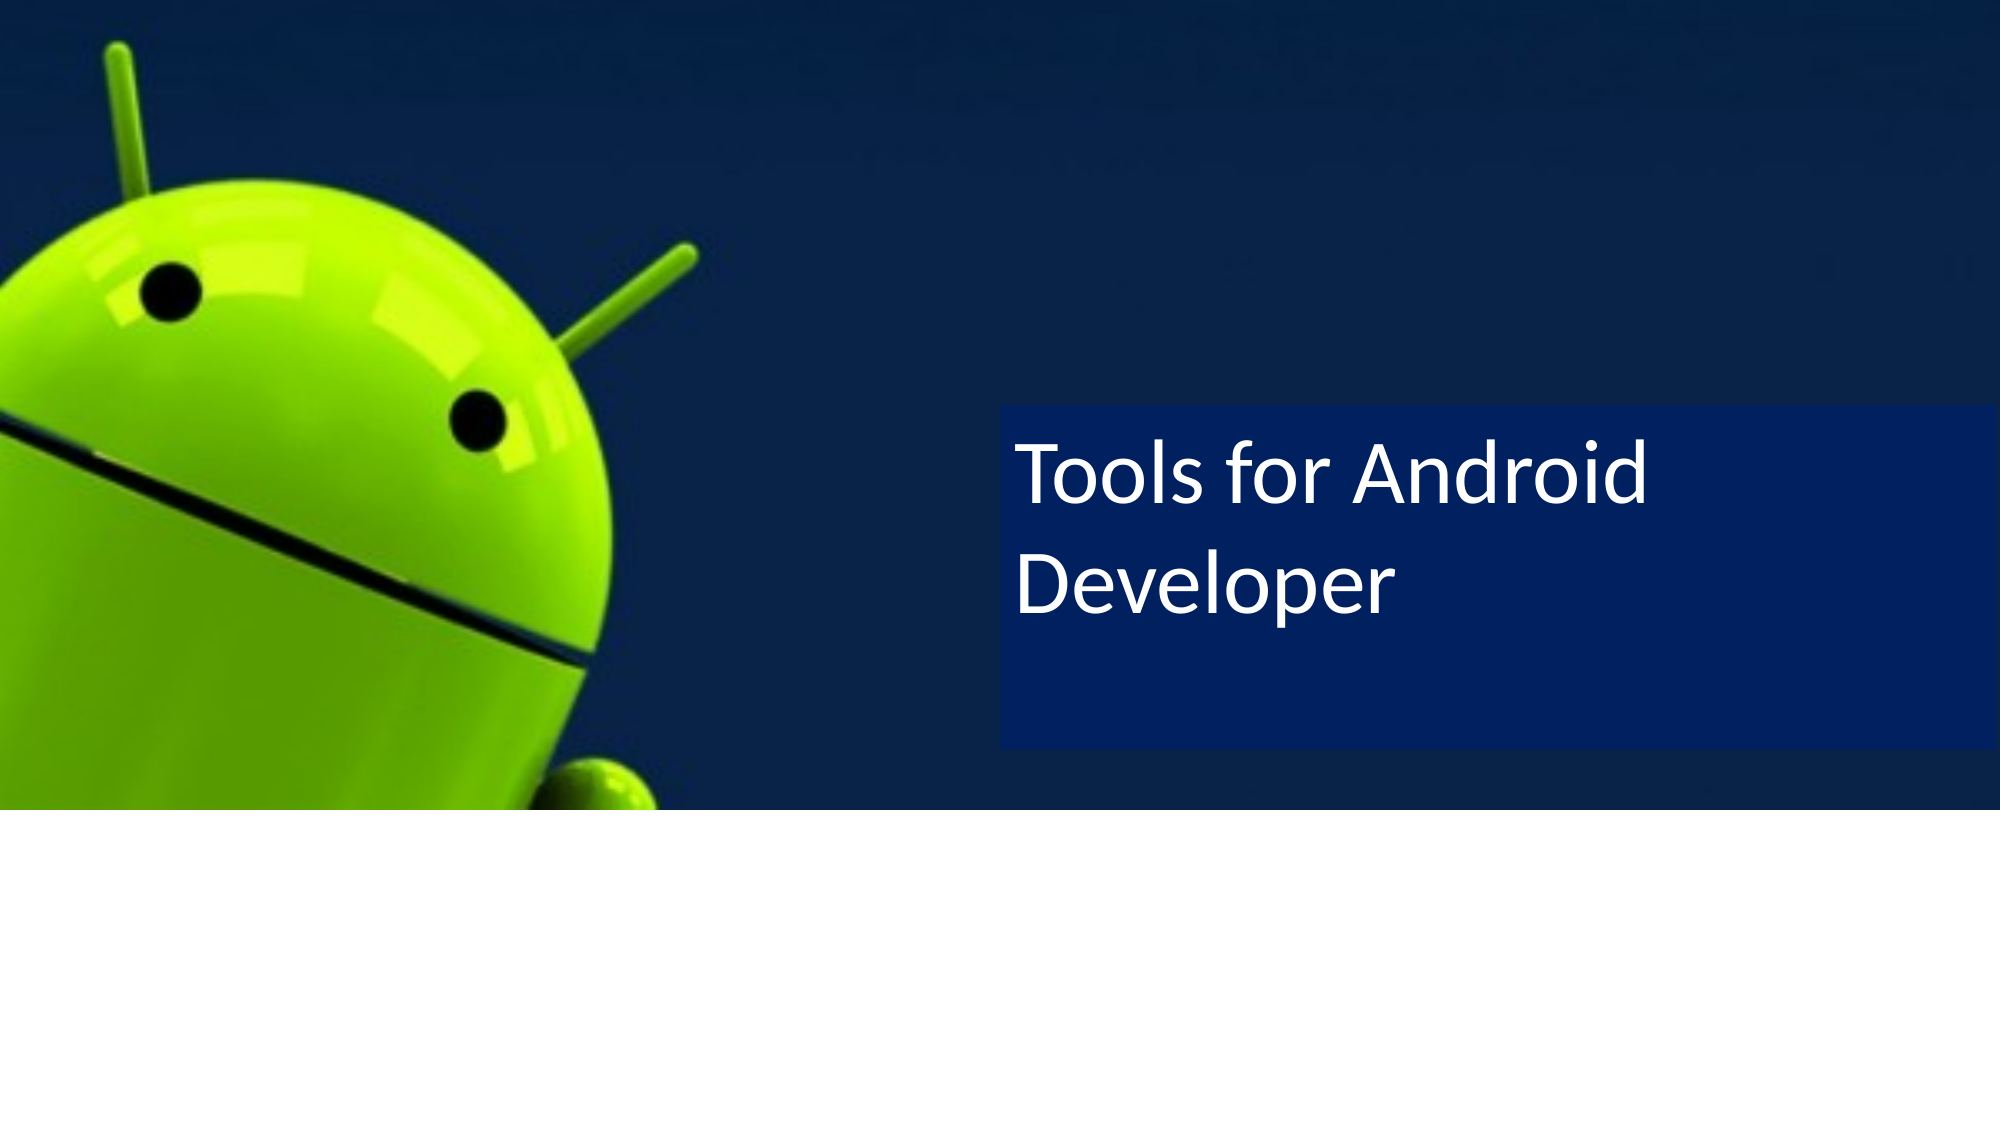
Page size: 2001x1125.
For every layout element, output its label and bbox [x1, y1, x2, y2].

picture [0, 0, 2000, 810]
